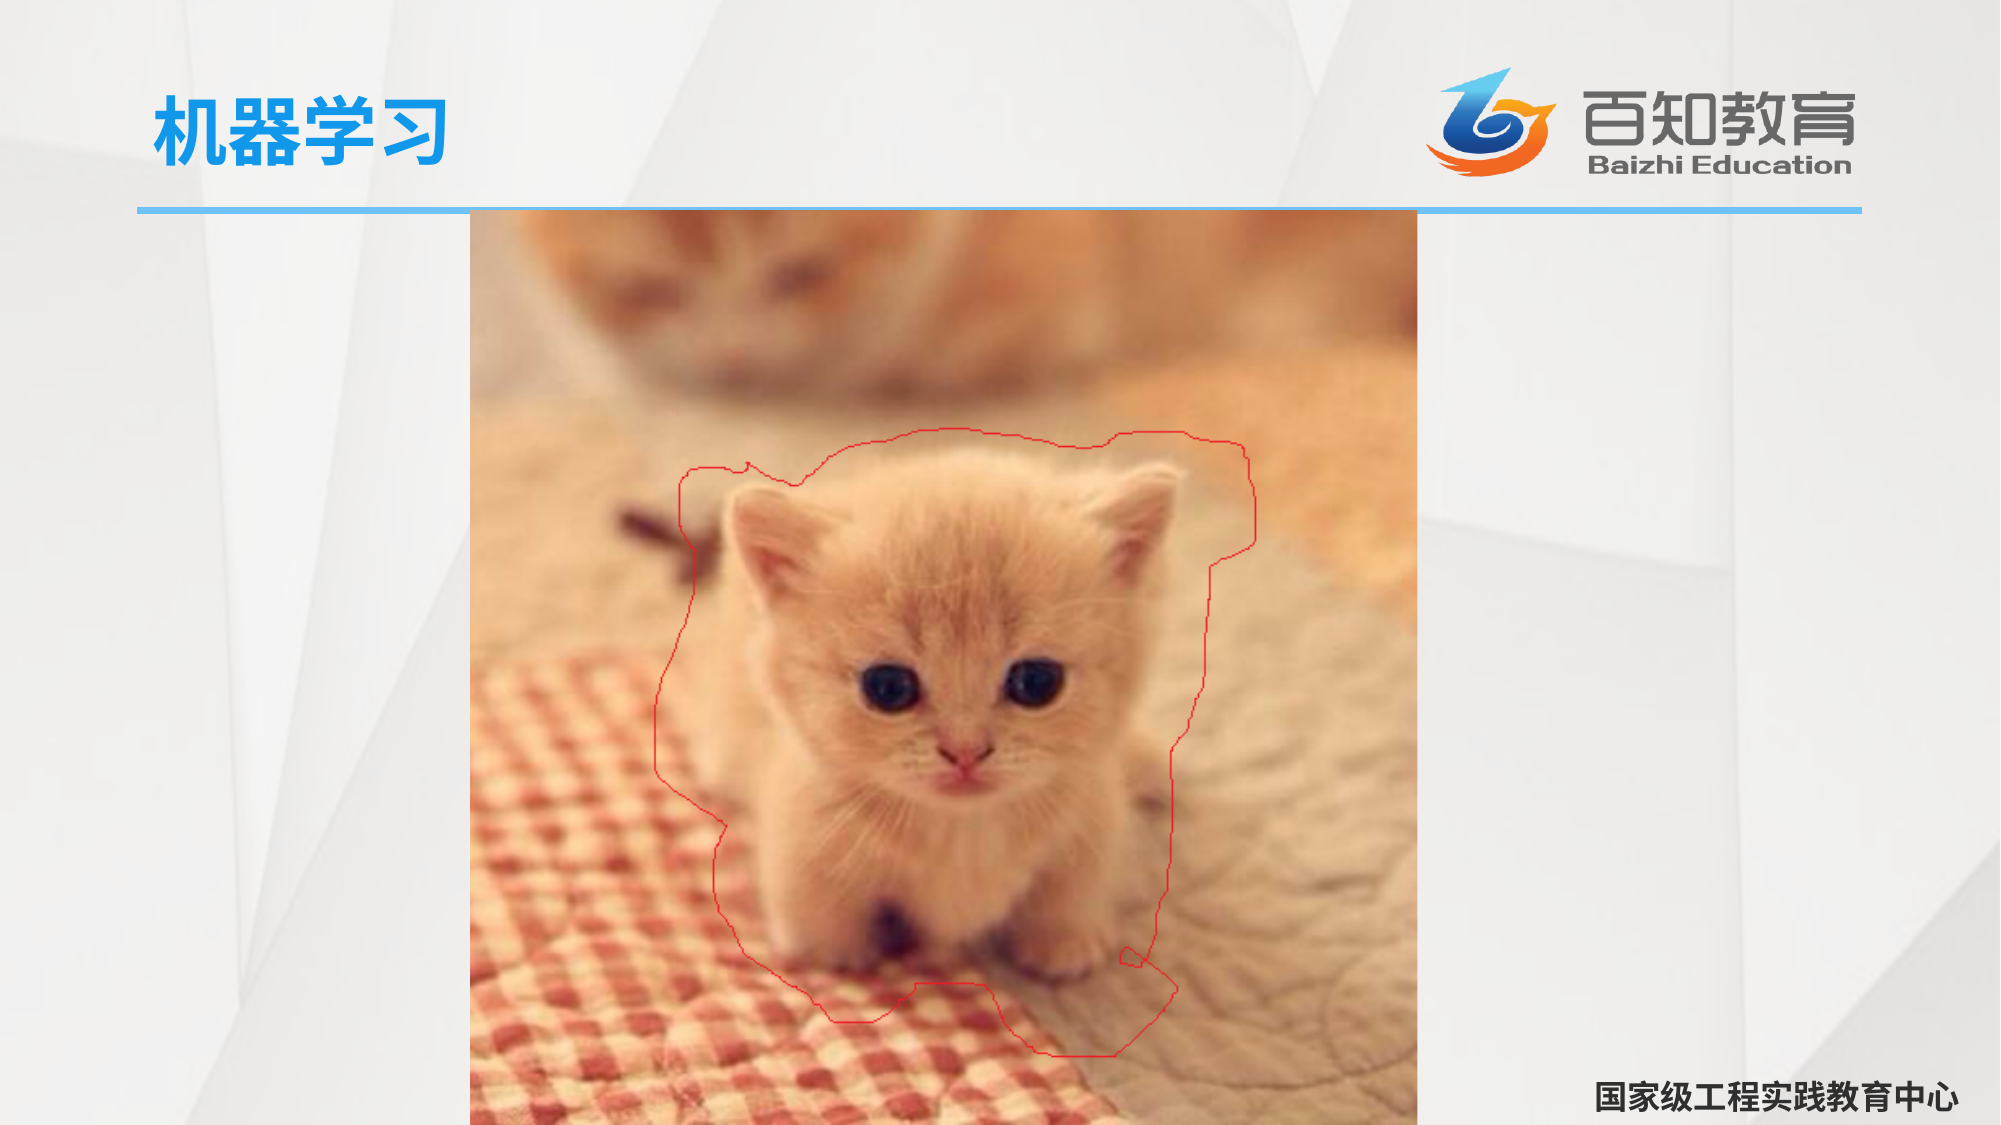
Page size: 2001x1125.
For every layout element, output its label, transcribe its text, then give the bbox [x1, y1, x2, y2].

picture [0, 0, 2001, 1125]
title 机器学习 [137, 59, 1863, 210]
